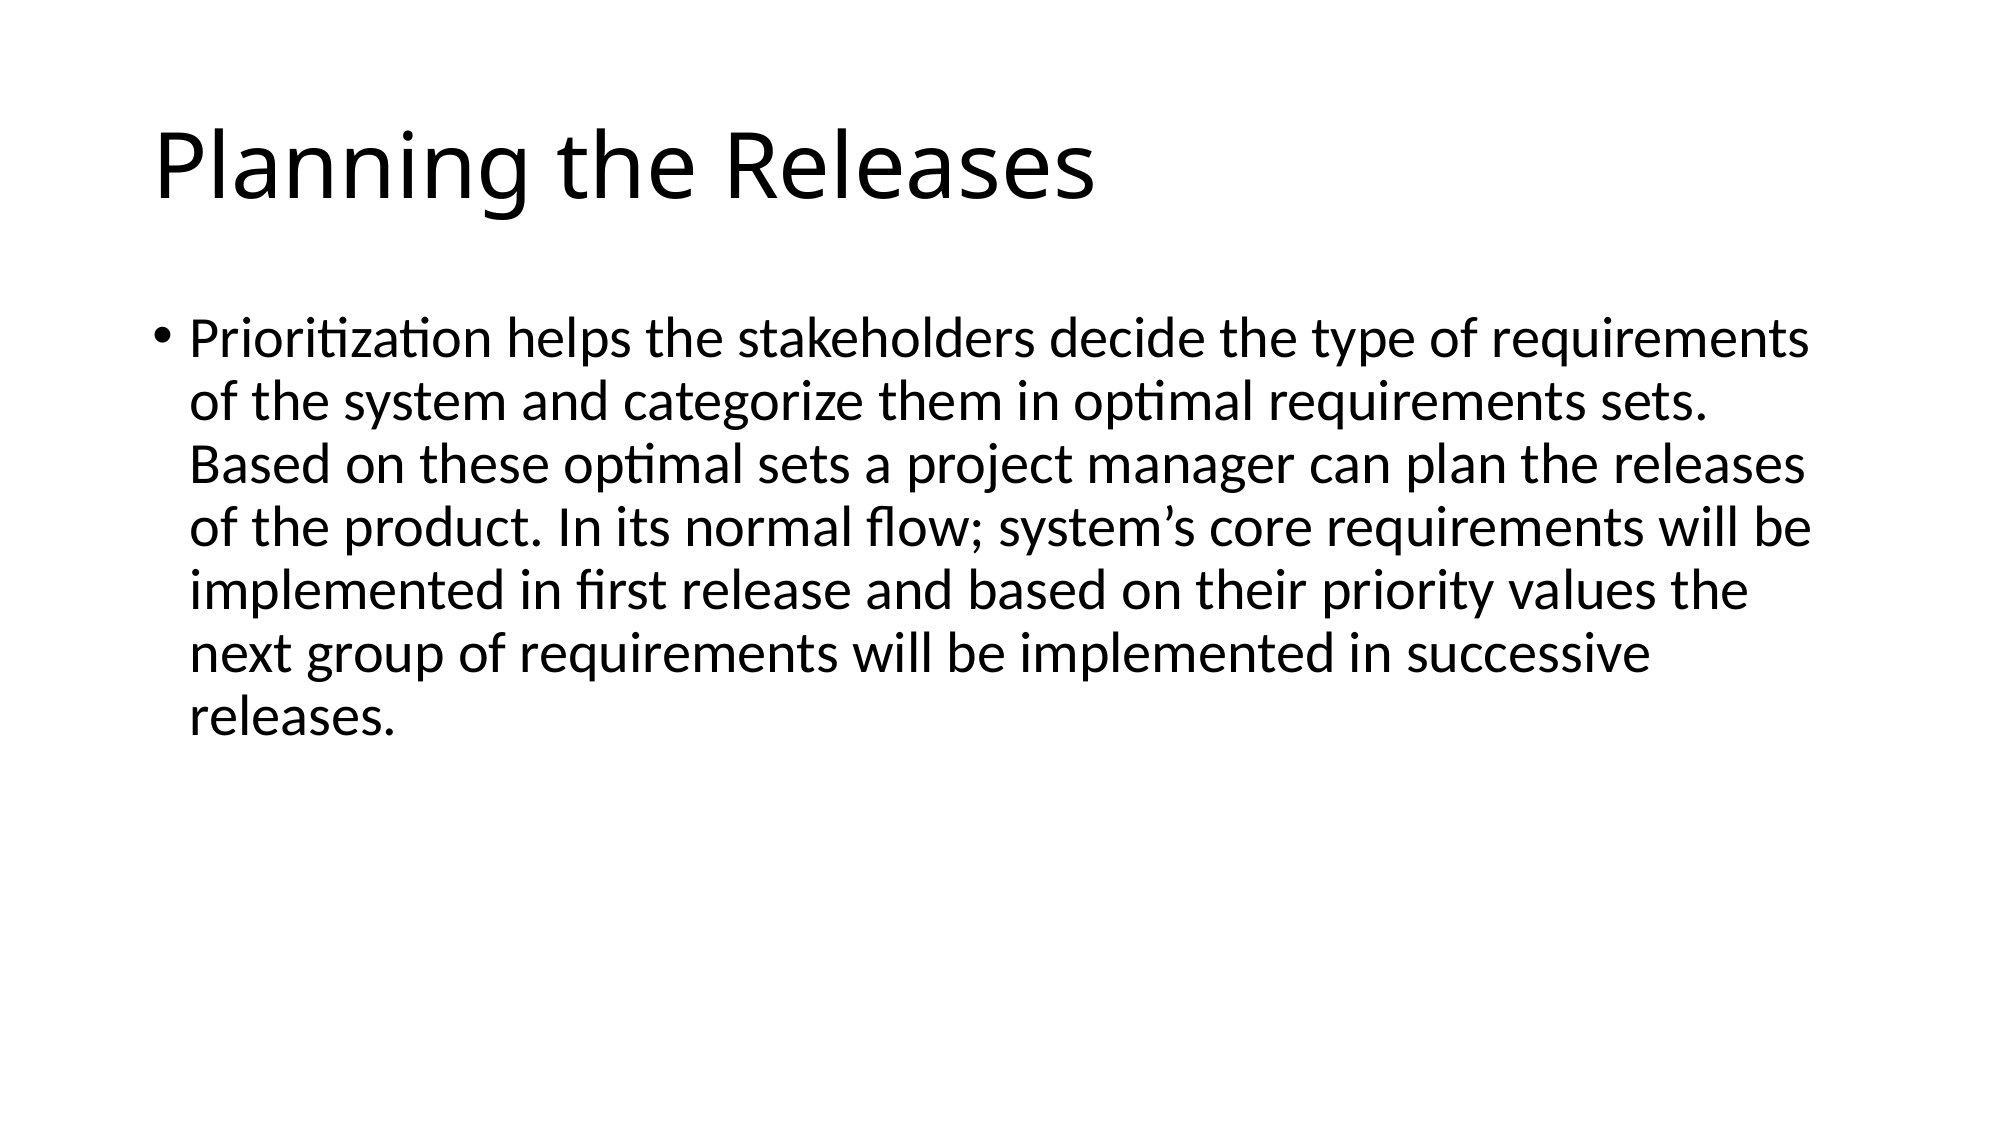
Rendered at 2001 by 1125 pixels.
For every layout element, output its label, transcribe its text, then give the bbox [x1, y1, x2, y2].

list Prioritization helps the stakeholders decide the type of requirements of the system and categorize them in optimal requirements sets. Based on these optimal sets a project manager can plan the releases of the product. In its normal flow; system’s core requirements will be implemented in first release and based on their priority values the next group of requirements will be implemented in successive releases. [137, 299, 1863, 1014]
title Planning the Releases [137, 59, 1863, 278]
